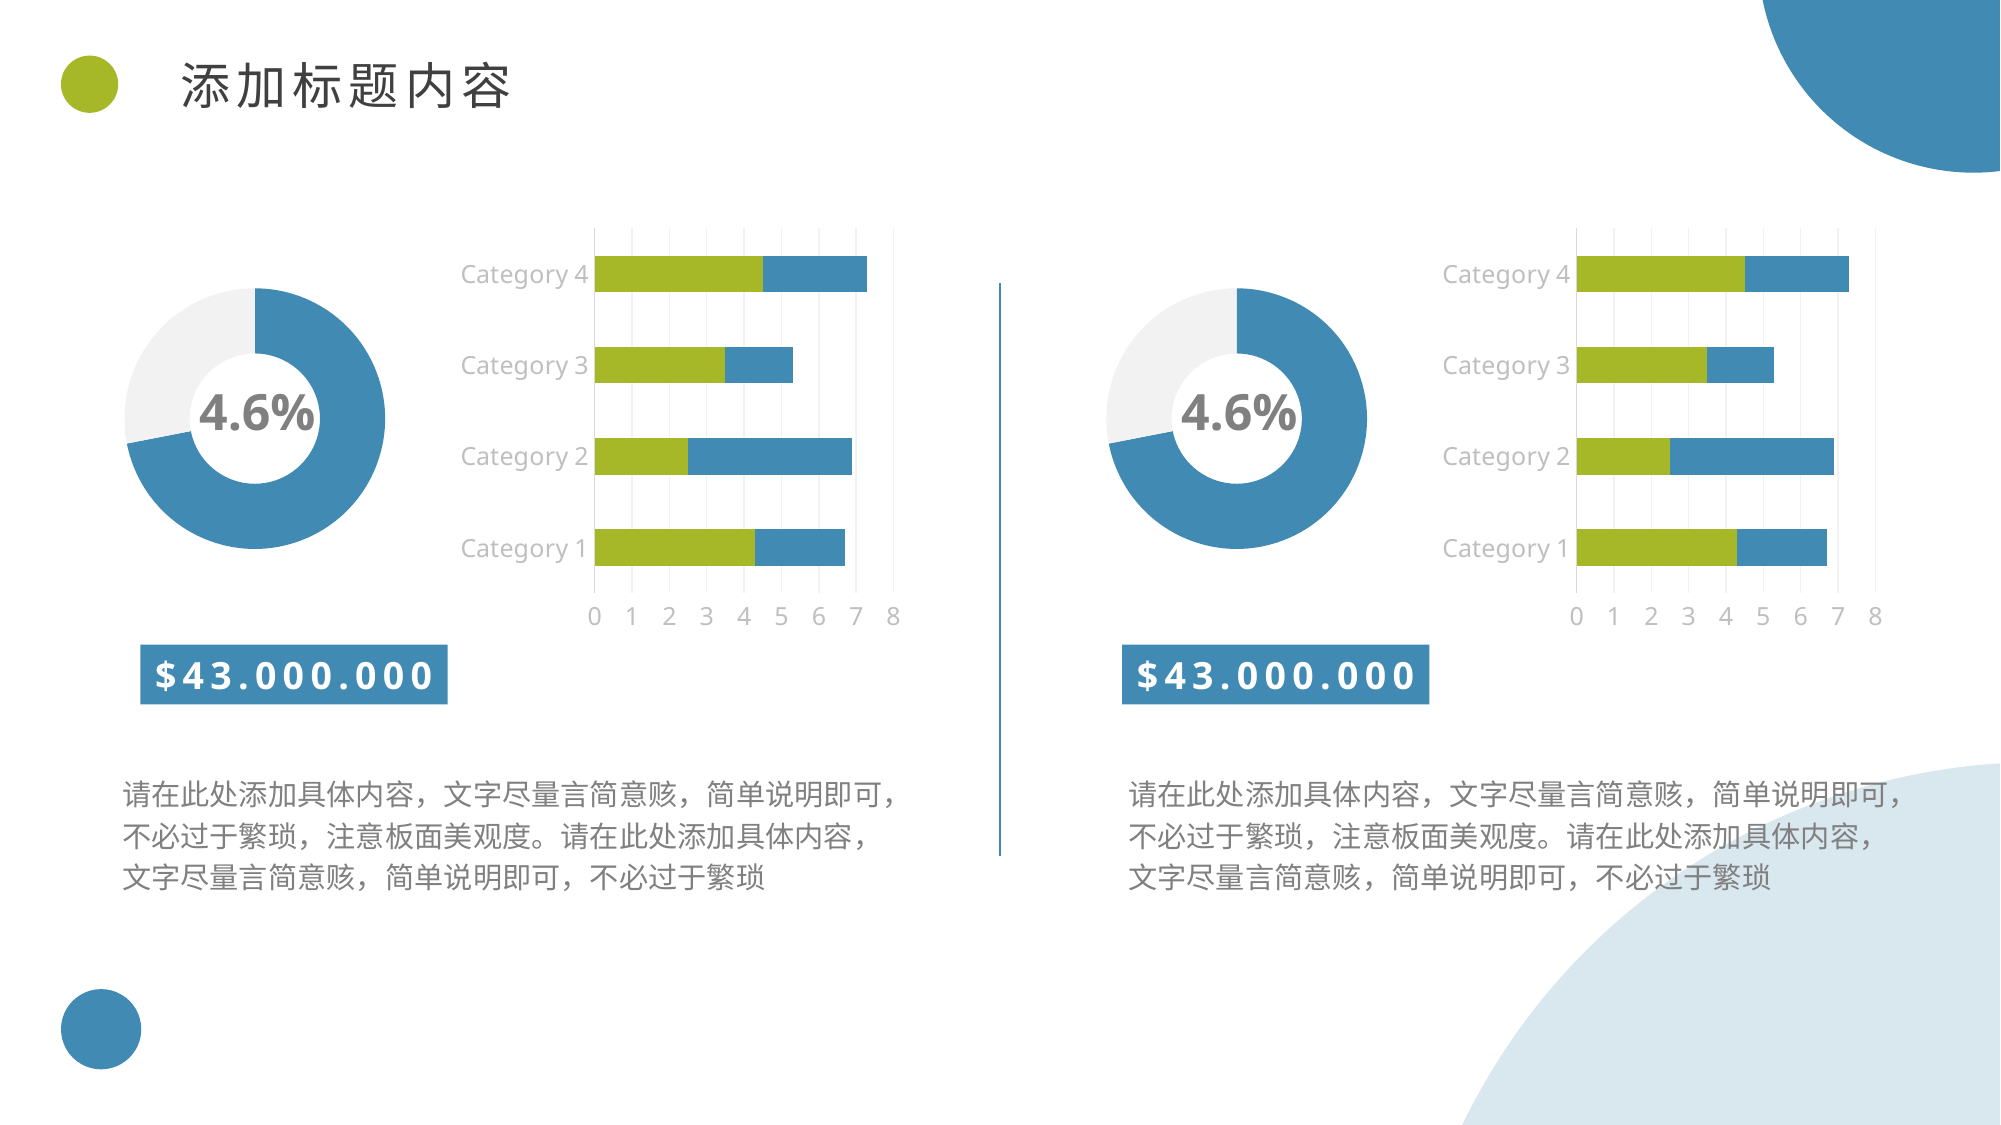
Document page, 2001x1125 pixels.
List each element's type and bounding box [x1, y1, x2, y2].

chart [1036, 219, 1892, 643]
text_box [60, 0, 2000, 1125]
chart [55, 219, 910, 643]
